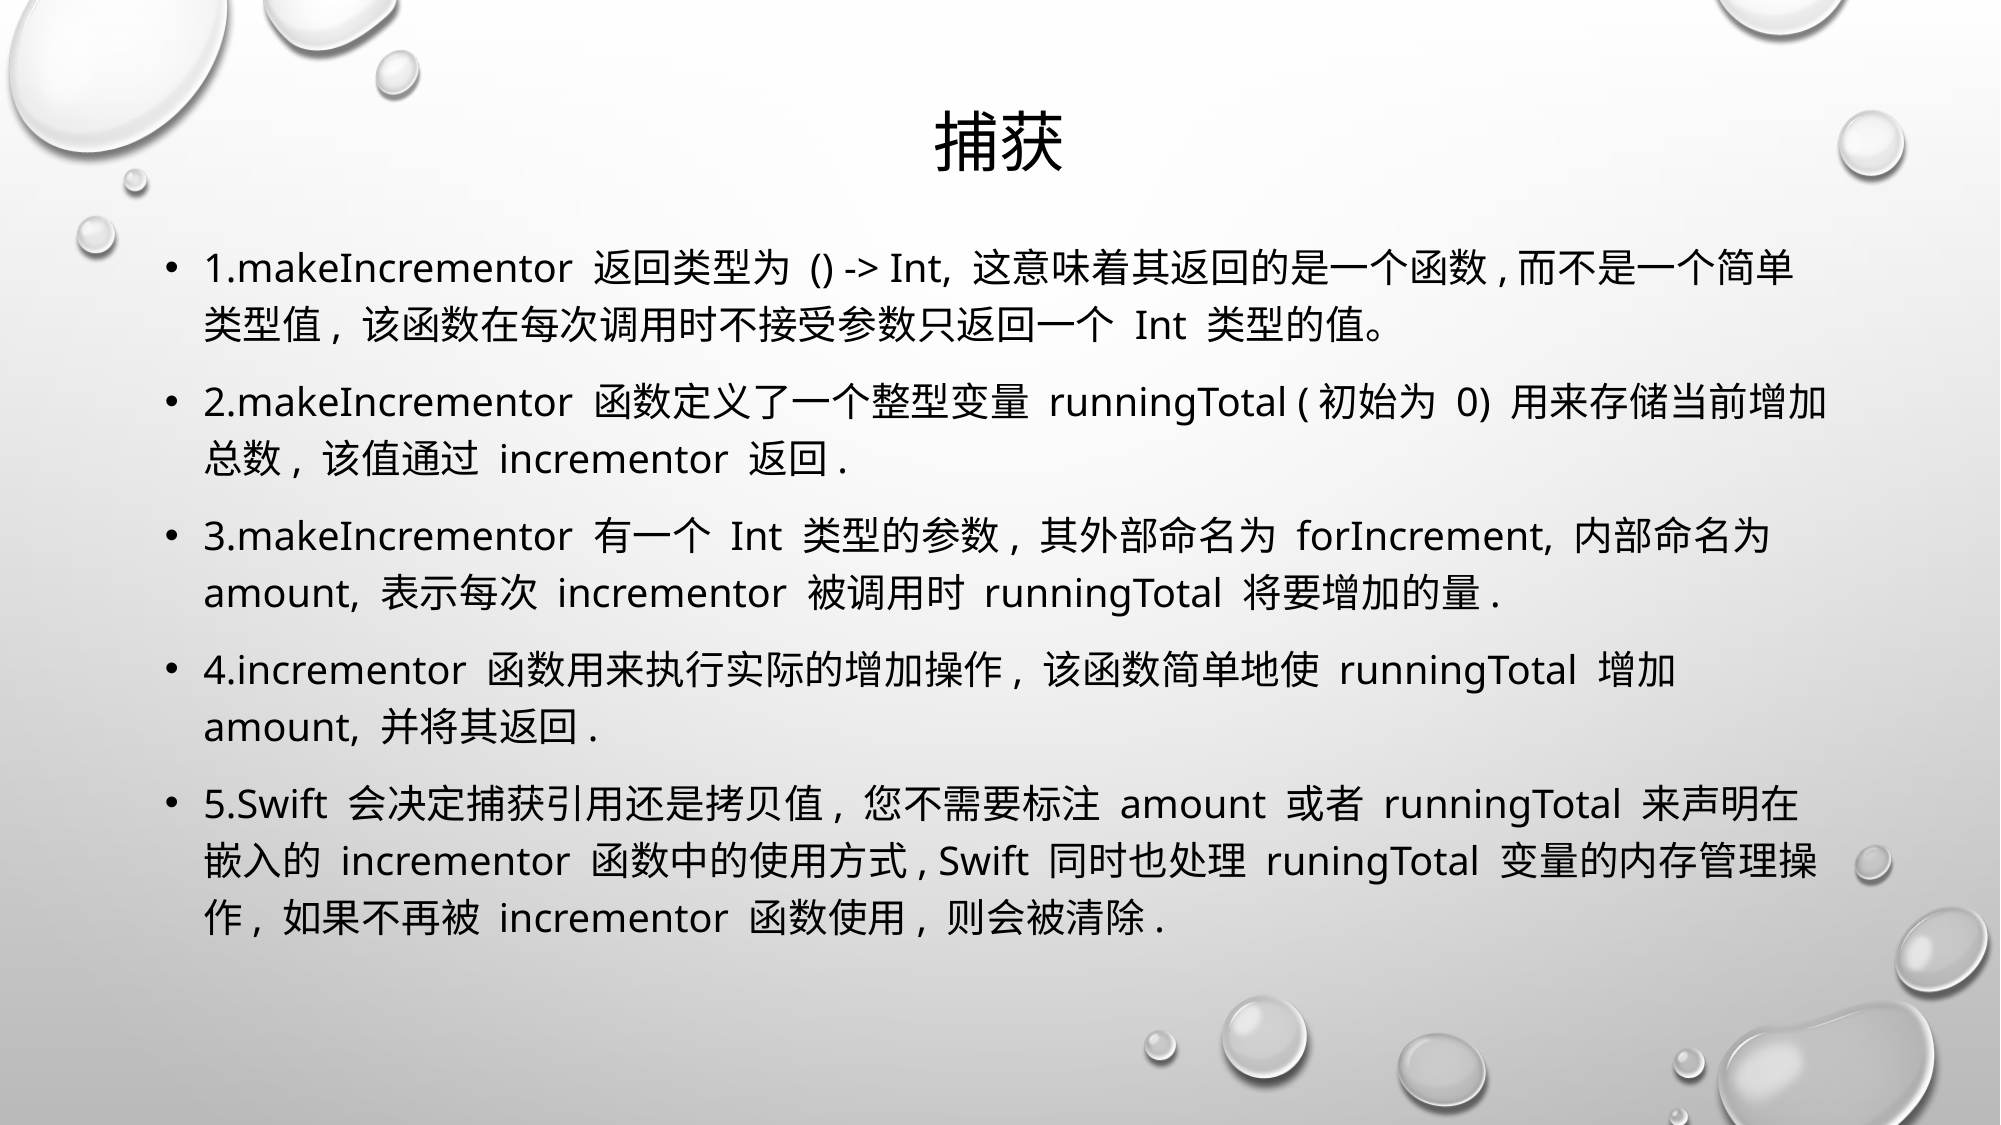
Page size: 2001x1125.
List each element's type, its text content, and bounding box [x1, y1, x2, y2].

picture [0, 0, 2000, 1125]
list 1.makeIncrementor 返回类型为 () -> Int, 这意味着其返回的是一个函数,而不是一个简单类型值, 该函数在每次调用时不接受参数只返回一个 Int 类型的值。 2.makeIncrementor 函数定义了一个整型变量 runningTotal (初始为 0) 用来存储当前增加总数, 该值通过 incrementor 返回. 3.makeIncrementor 有一个 Int 类型的参数, 其外部命名为 forIncrement, 内部命名为 amount, 表示每次 incrementor 被调用时 runningTotal 将要增加的量. 4.incrementor 函数用来执行实际的增加操作, 该函数简单地使 runningTotal 增加 amount, 并将其返回. 5.Swift 会决定捕获引用还是拷贝值, 您不需要标注 amount 或者 runningTotal 来声明在嵌入的 incrementor 函数中的使用方式, Swift 同时也处理 runingTotal 变量的内存管理操作, 如果不再被 incrementor 函数使用, 则会被清除. [149, 225, 1850, 950]
title 捕获 [149, 101, 1851, 188]
